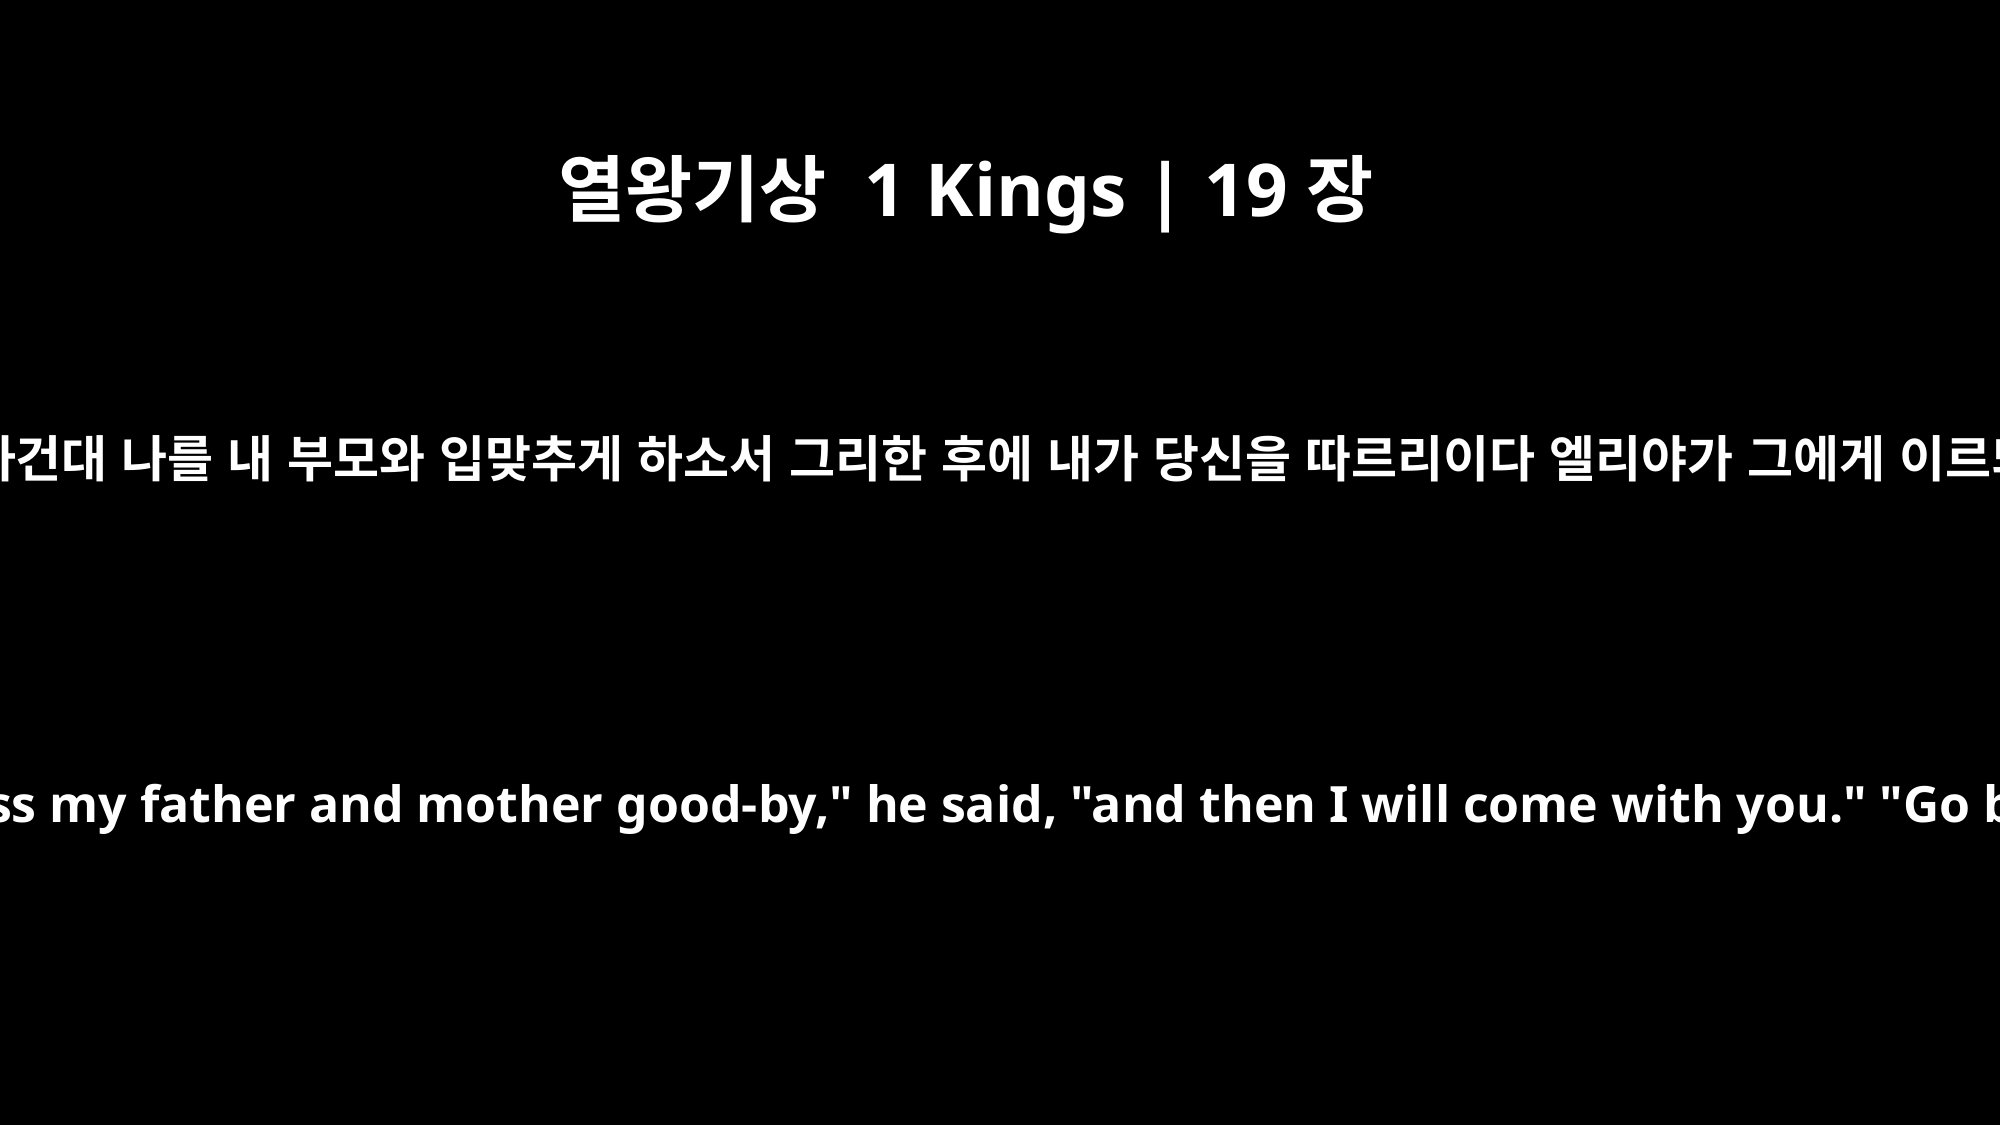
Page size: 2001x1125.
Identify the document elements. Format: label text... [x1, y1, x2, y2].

text_box Elisha then left his oxen and ran after Elijah. "Let me kiss my father and mother good-by," he said, "and then I will come with you." "Go back," Elijah replied. "What have I done to you?" [0, 764, 2000, 840]
text_box 20 그가 소를 버리고 엘리야에게로 달려가서 이르되 청하건대 나를 내 부모와 입맞추게 하소서 그리한 후에 내가 당신을 따르리이다 엘리야가 그에게 이르되 돌아가라 내가 네게 어떻게 행하였느냐 하니라 [0, 359, 2000, 495]
text_box 열왕기상 1 Kings | 19장 [543, 136, 1389, 239]
